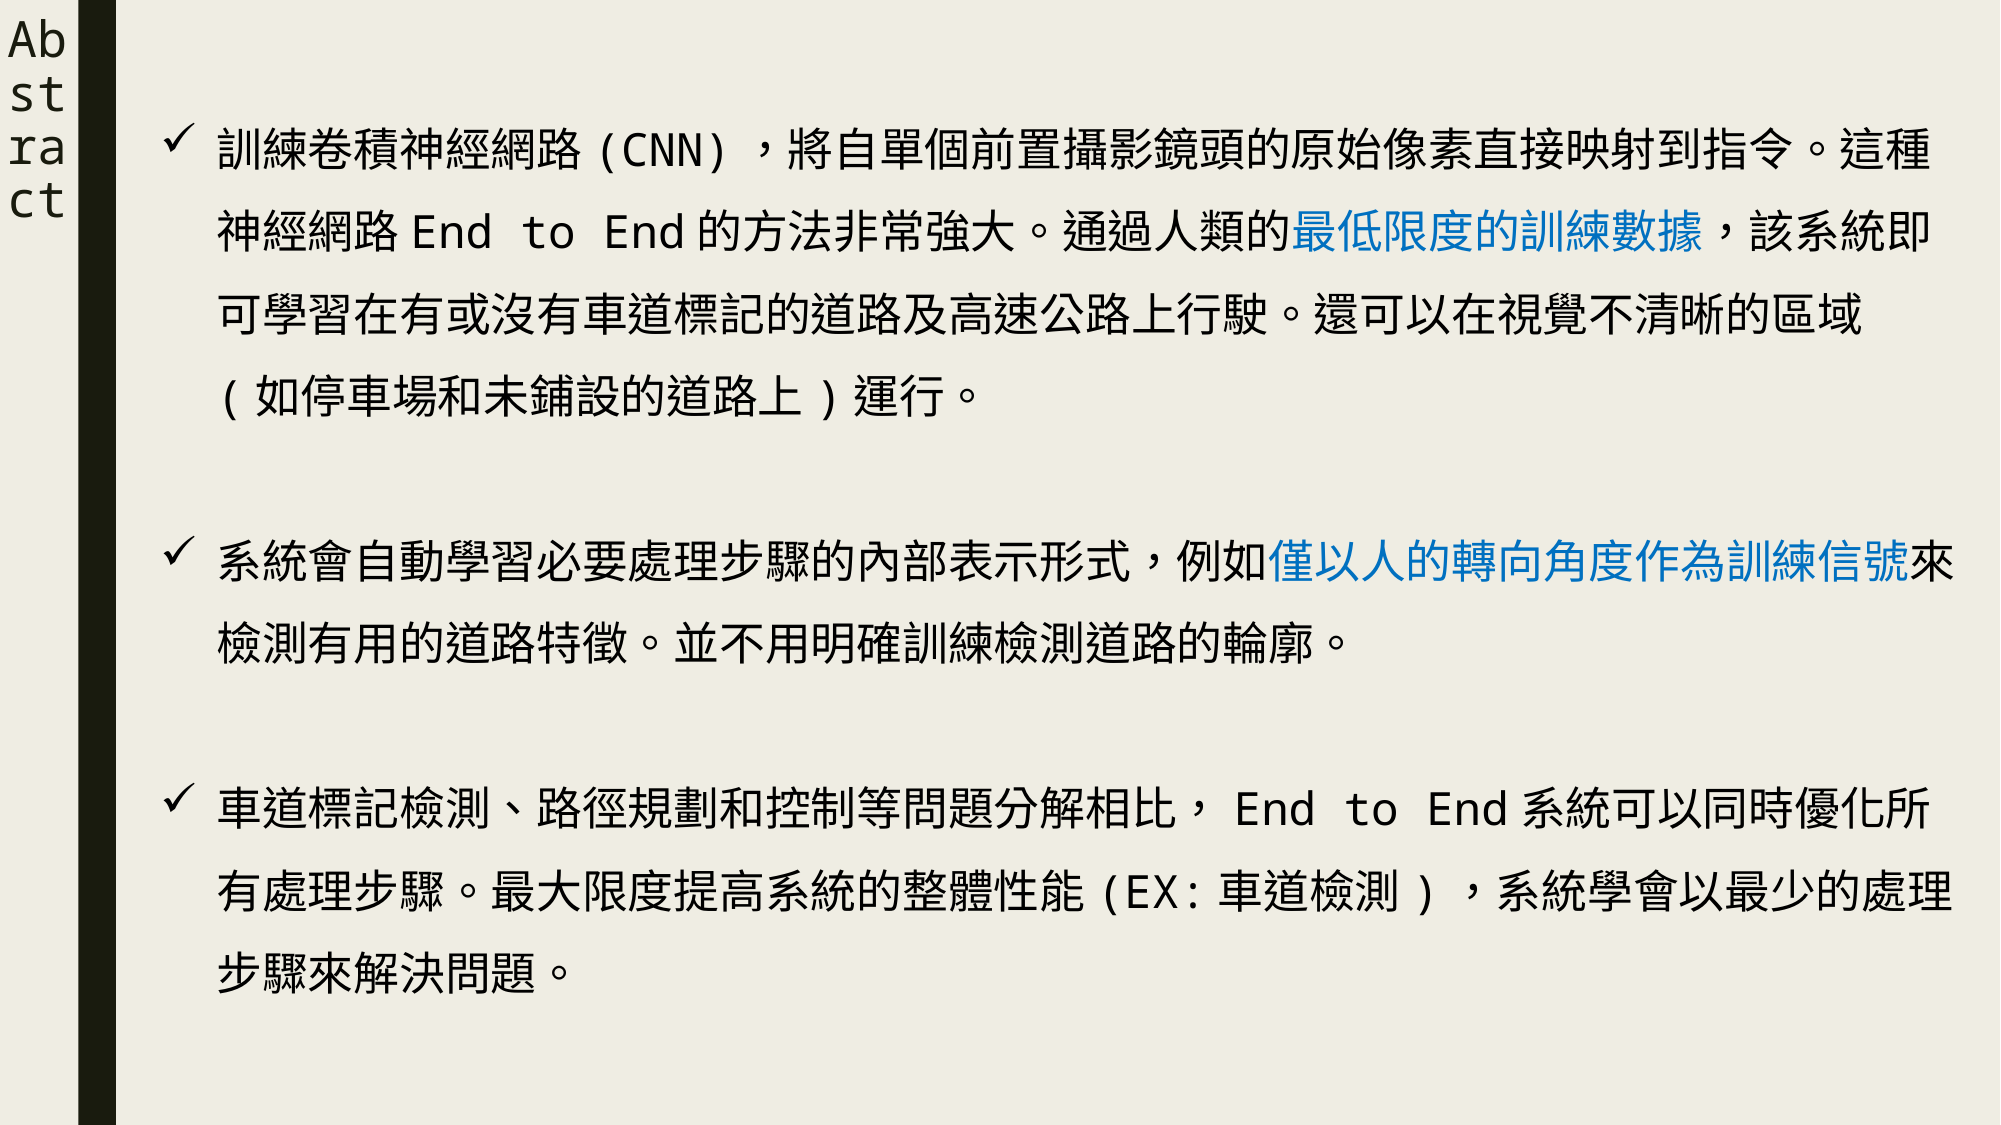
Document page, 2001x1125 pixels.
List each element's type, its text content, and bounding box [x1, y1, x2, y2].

title Abstract [0, 0, 80, 277]
text_box 訓練卷積神經網路(CNN)，將自單個前置攝影鏡頭的原始像素直接映射到指令。這種神經網路End to End的方法非常強大。通過人類的最低限度的訓練數據，該系統即可學習在有或沒有車道標記的道路及高速公路上行駛。還可以在視覺不清晰的區域(如停車場和未鋪設的道路上)運行。 系統會自動學習必要處理步驟的內部表示形式，例如僅以人的轉向角度作為訓練信號來檢測有用的道路特徵。並不用明確訓練檢測道路的輪廓。 車道標記檢測、路徑規劃和控制等問題分解相比，End to End系統可以同時優化所有處理步驟。最大限度提高系統的整體性能(EX:車道檢測)，系統學會以最少的處理步驟來解決問題。 [145, 85, 1972, 1008]
